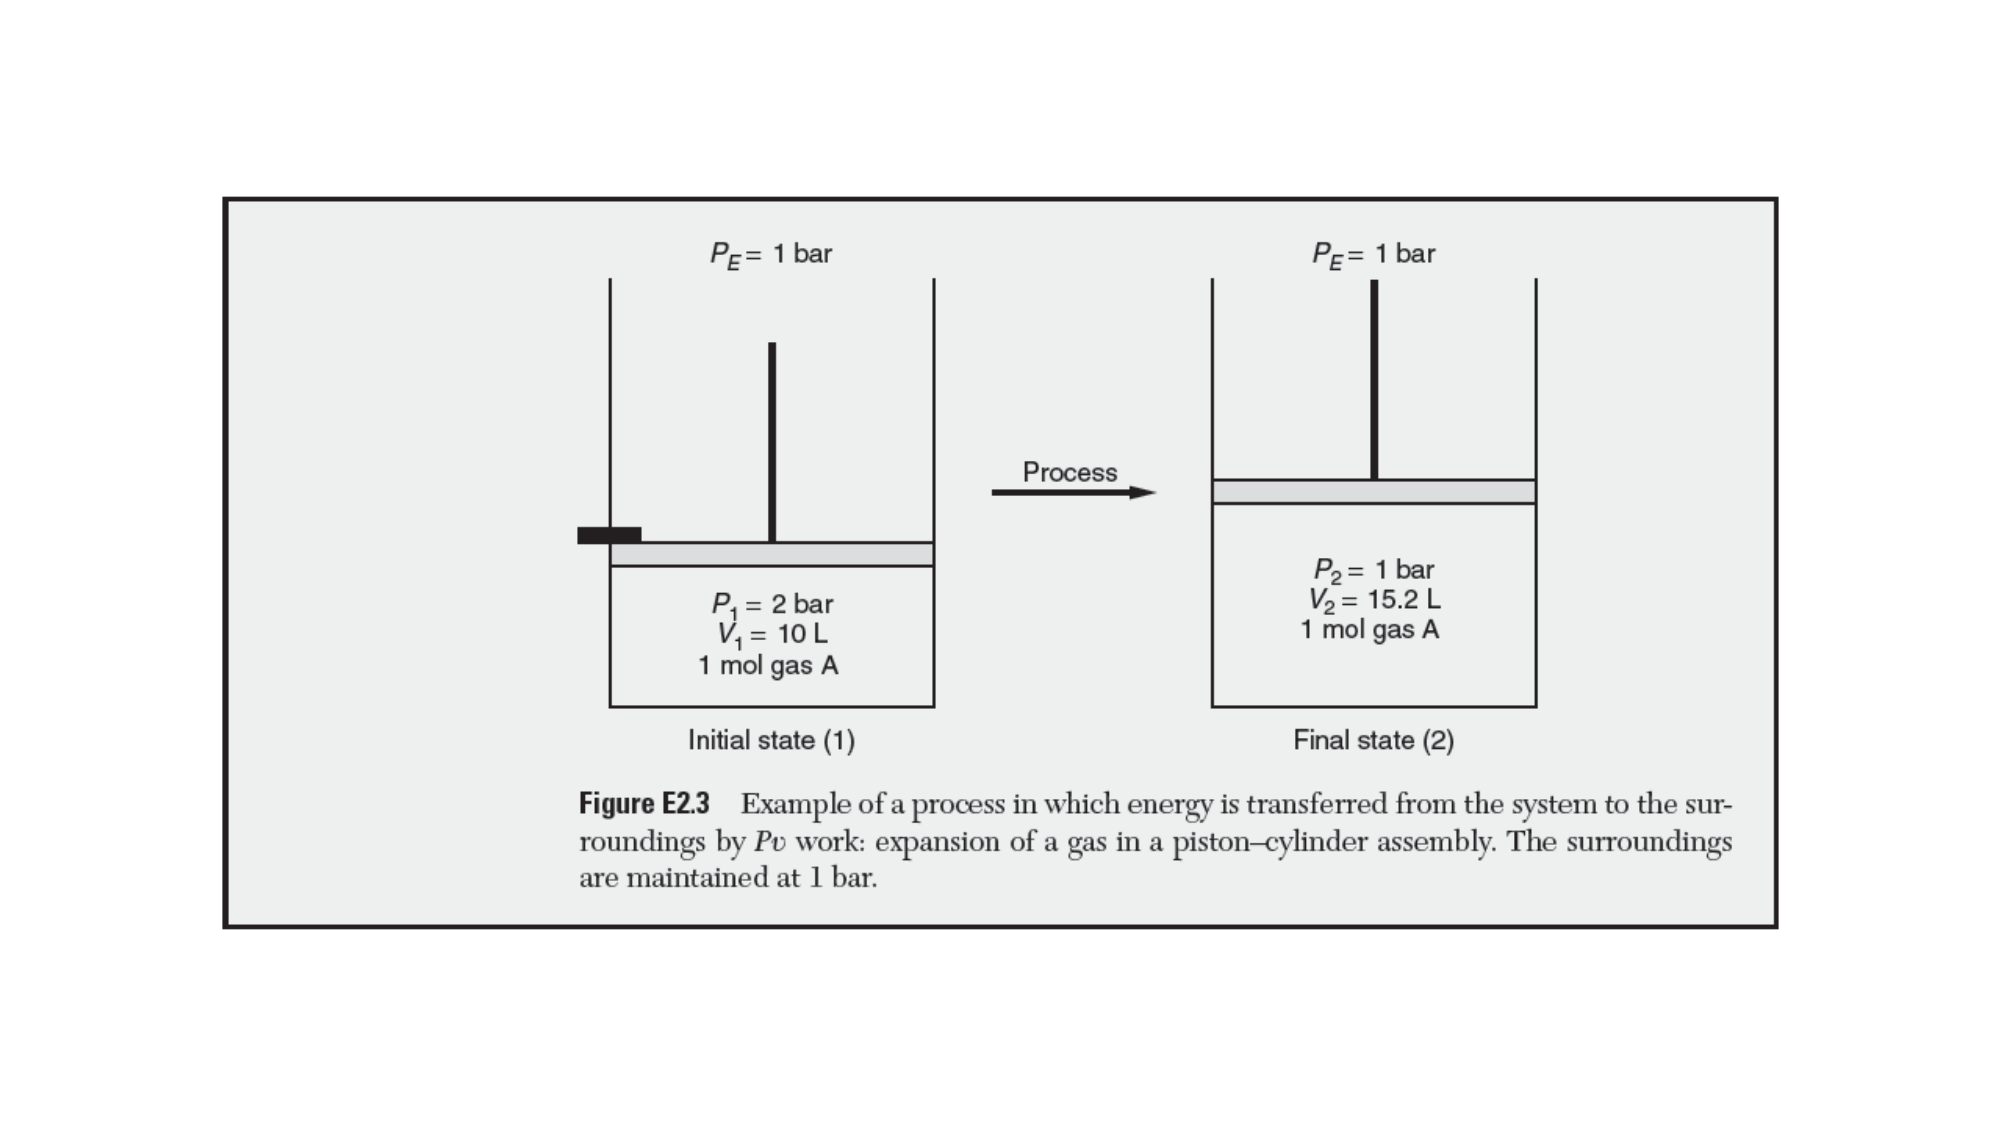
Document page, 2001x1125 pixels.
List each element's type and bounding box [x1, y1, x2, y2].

picture [207, 172, 1793, 953]
